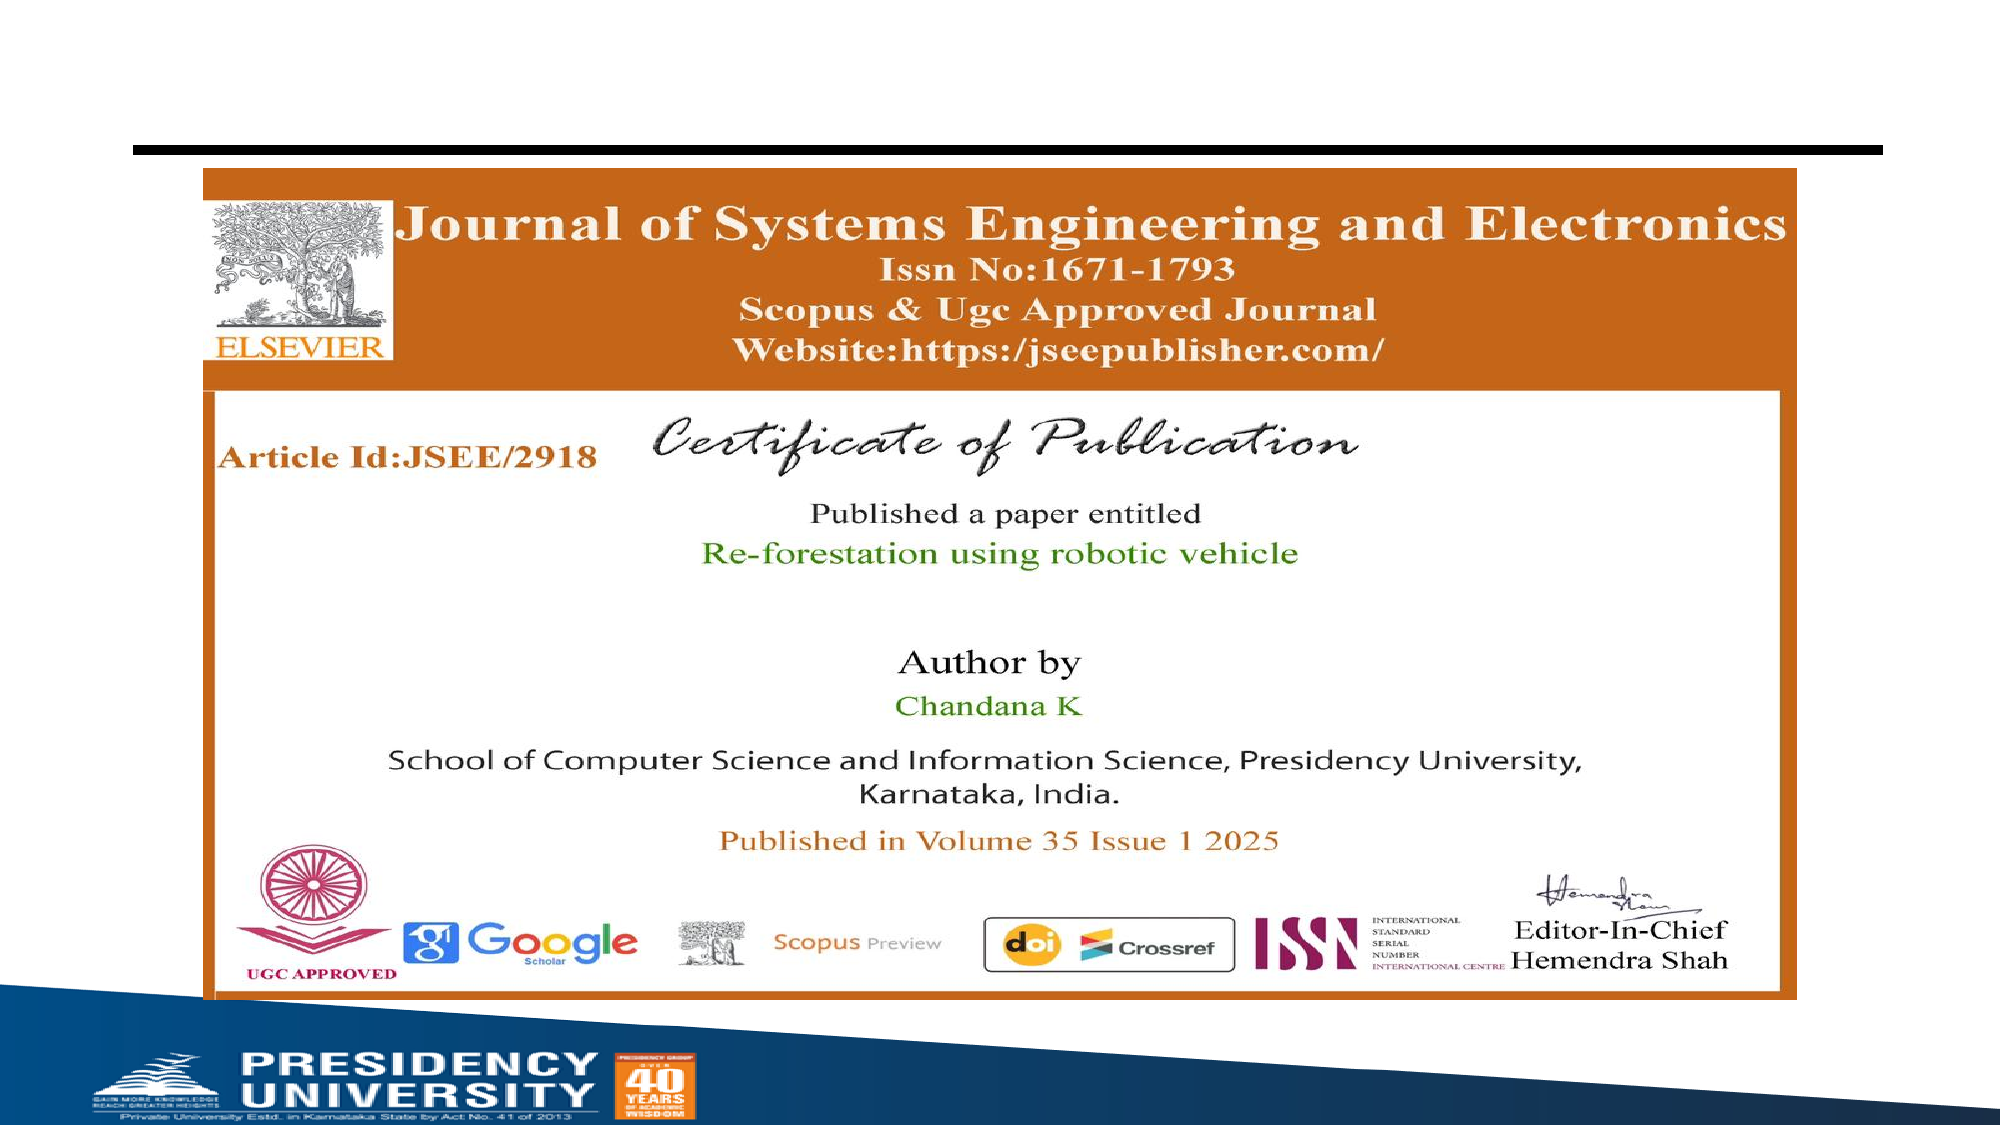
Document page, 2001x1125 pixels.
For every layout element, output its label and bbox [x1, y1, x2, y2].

picture [0, 168, 2000, 1125]
